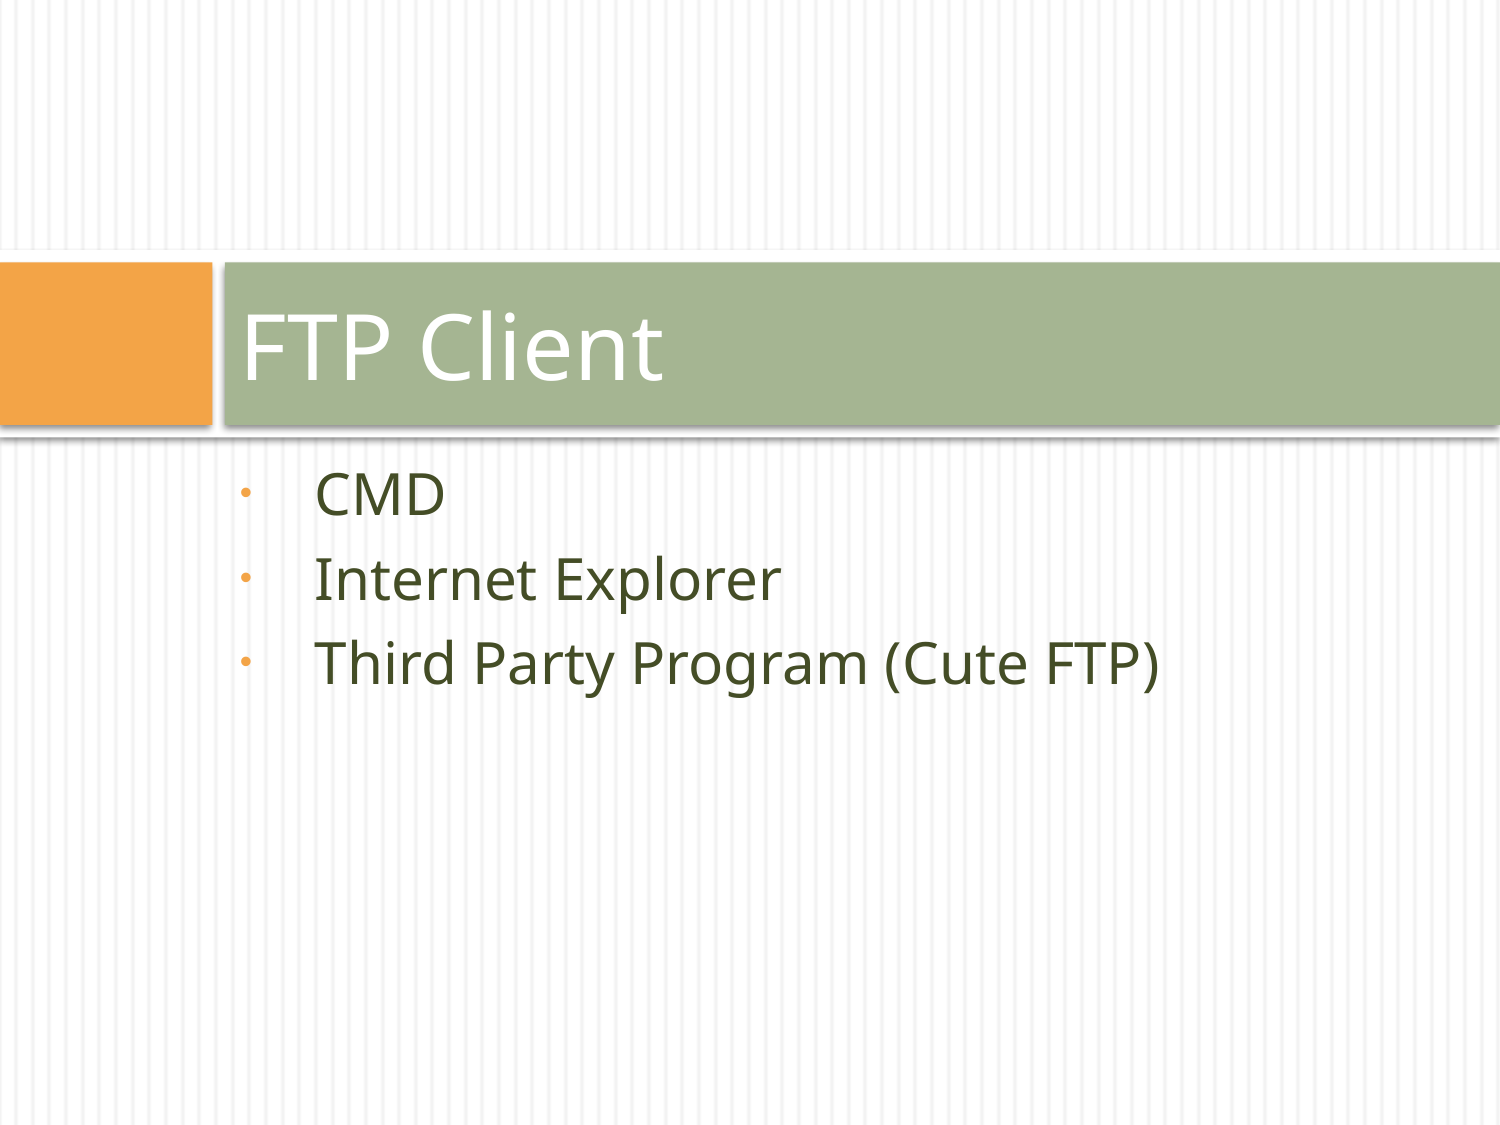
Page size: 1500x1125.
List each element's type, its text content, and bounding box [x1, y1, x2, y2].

title FTP Client [225, 262, 1475, 425]
list CMD Internet Explorer Third Party Program (Cute FTP) [225, 450, 1394, 725]
